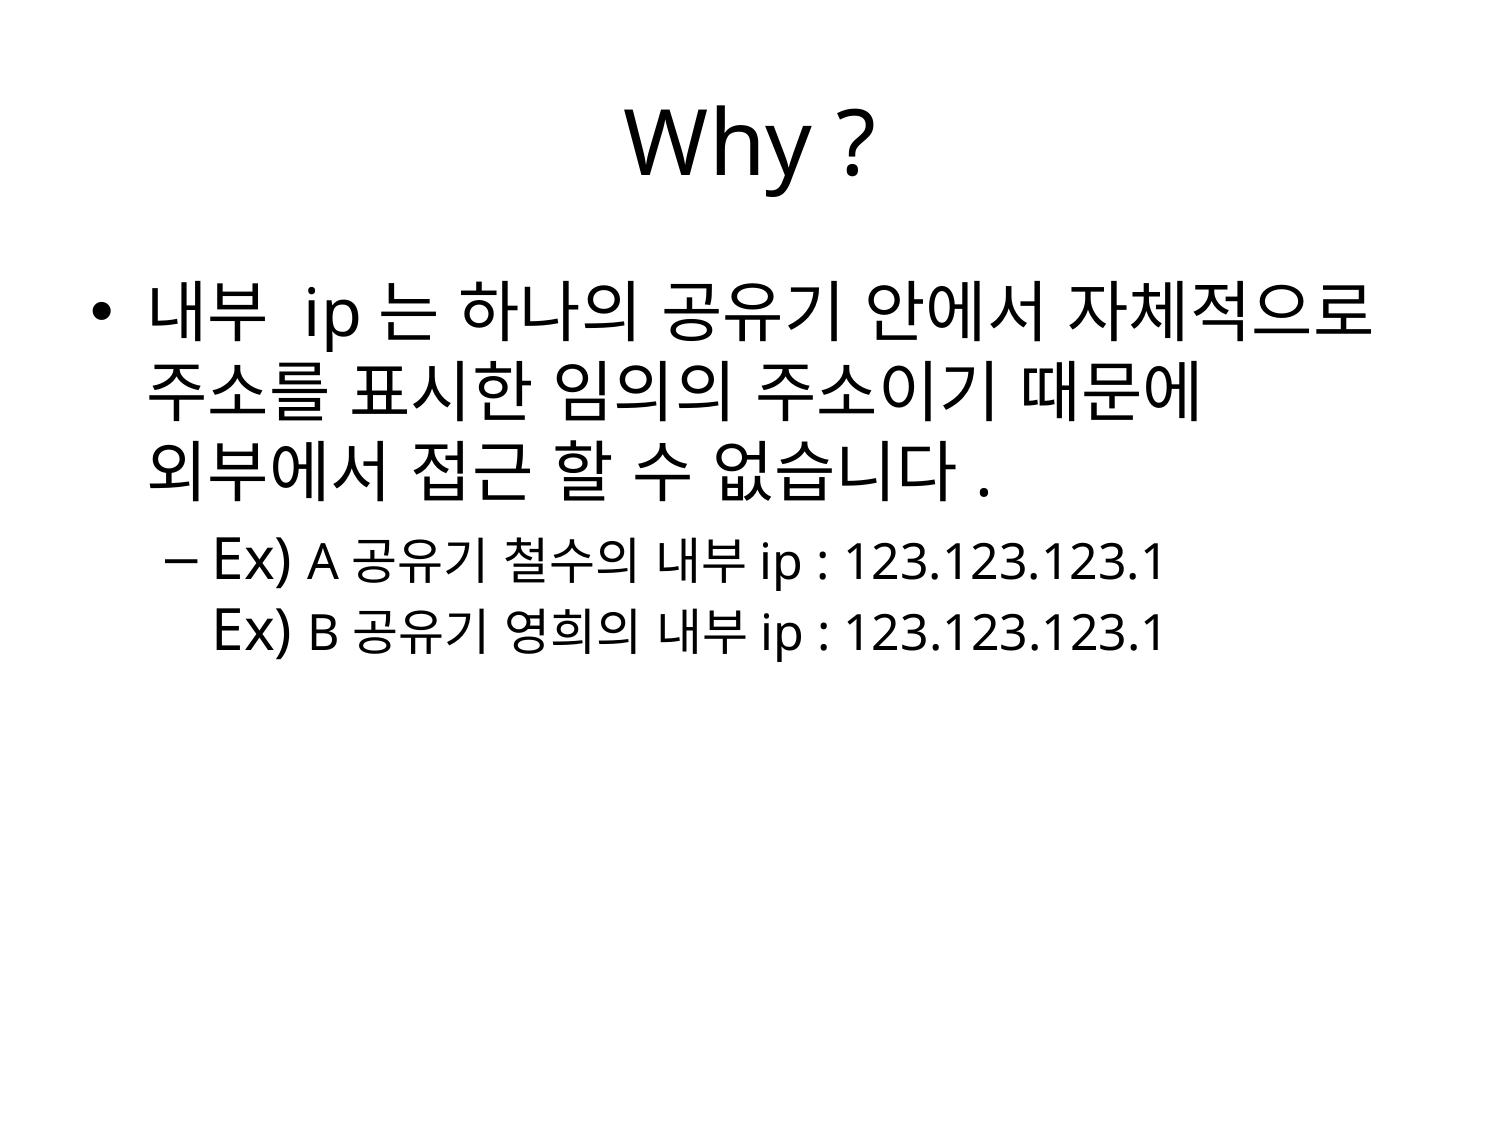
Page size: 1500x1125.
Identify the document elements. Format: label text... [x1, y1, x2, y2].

title Why ? [75, 45, 1425, 233]
list 내부 ip는 하나의 공유기 안에서 자체적으로 주소를 표시한 임의의 주소이기 때문에 외부에서 접근 할 수 없습니다. Ex) A공유기 철수의 내부ip : 123.123.123.1 Ex) B공유기 영희의 내부ip : 123.123.123.1 [75, 262, 1425, 1005]
